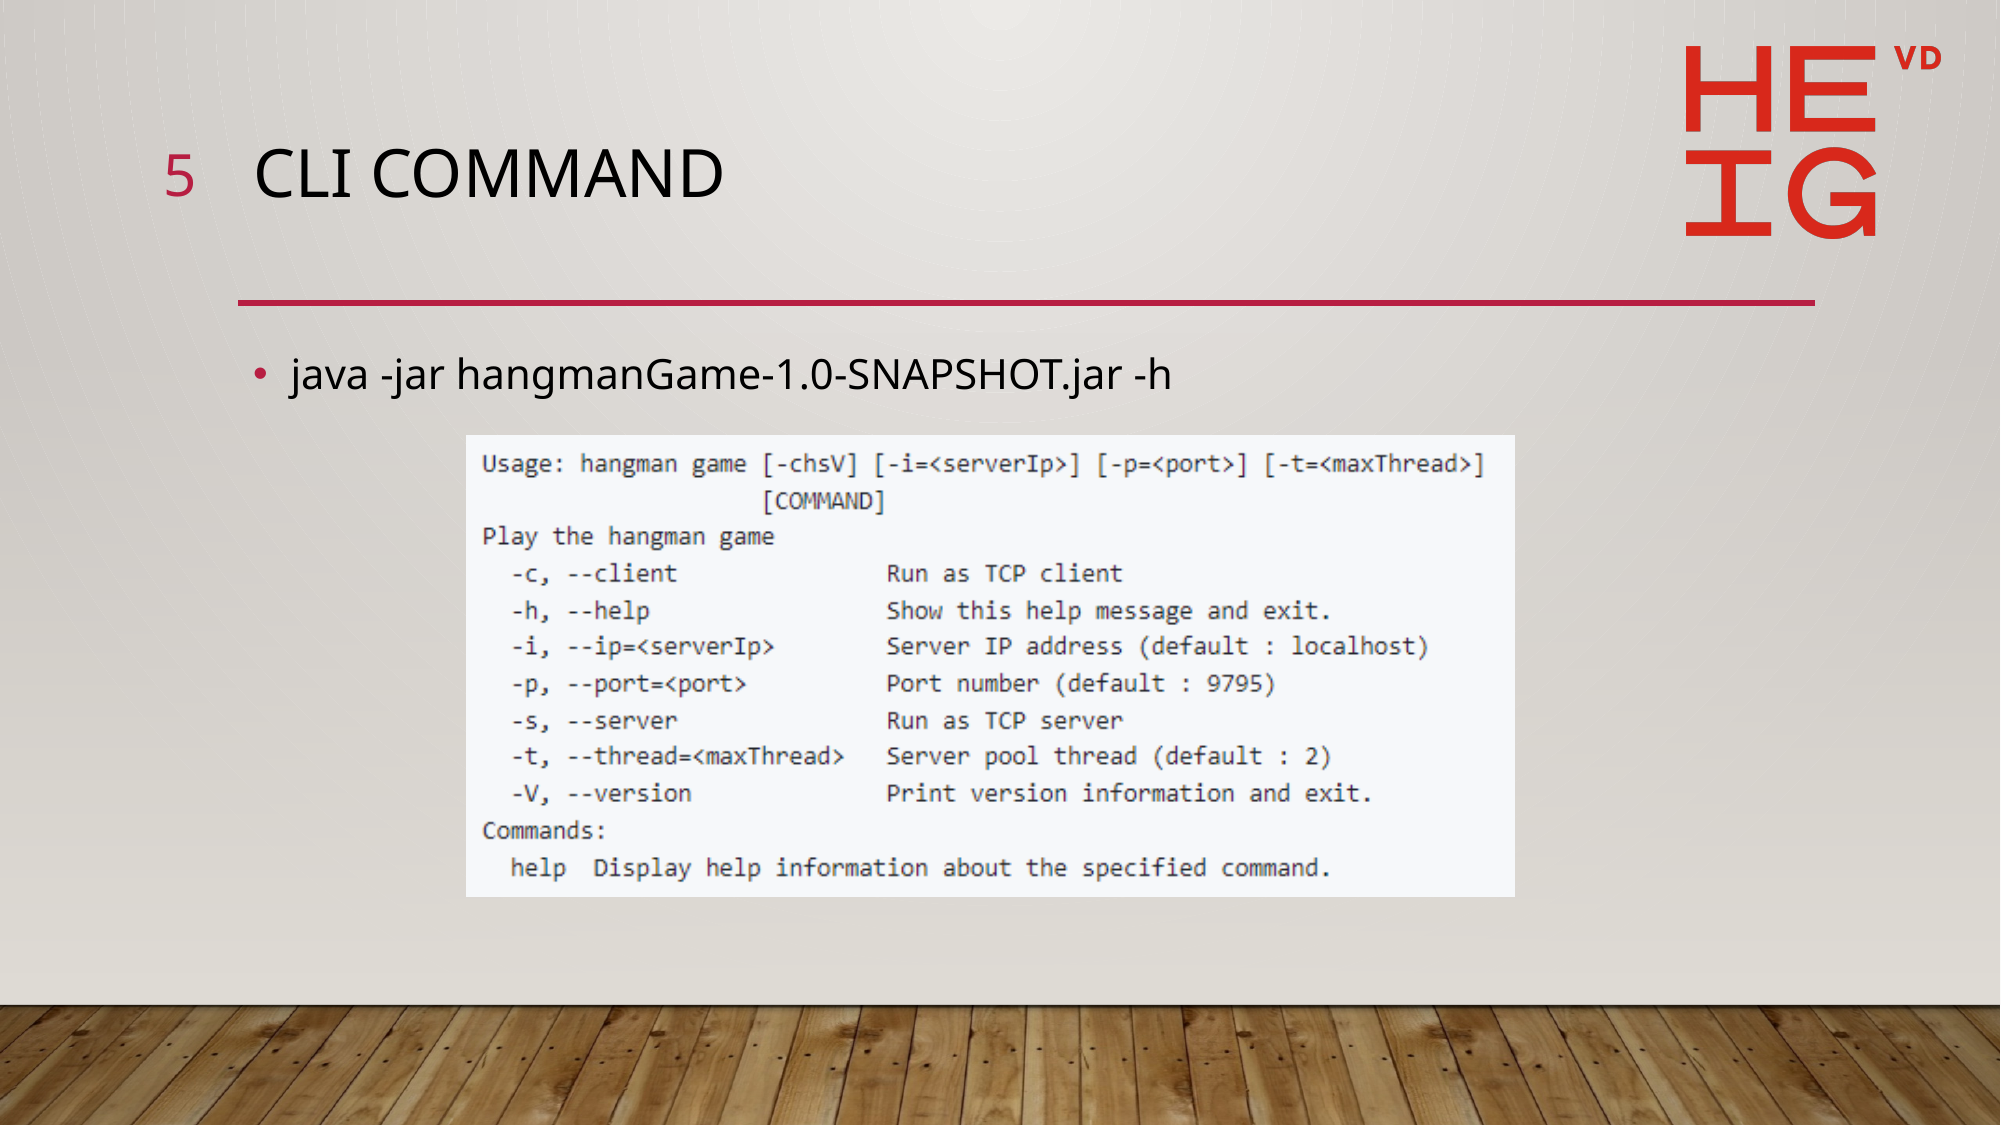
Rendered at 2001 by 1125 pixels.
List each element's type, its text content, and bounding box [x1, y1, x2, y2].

slide_number 5 [78, 131, 212, 214]
picture [1686, 46, 1941, 239]
title CLI Command [238, 131, 1814, 305]
picture [466, 434, 1516, 897]
list java -jar hangmanGame-1.0-SNAPSHOT.jar -h [238, 330, 1814, 897]
picture [0, 1005, 2000, 1125]
